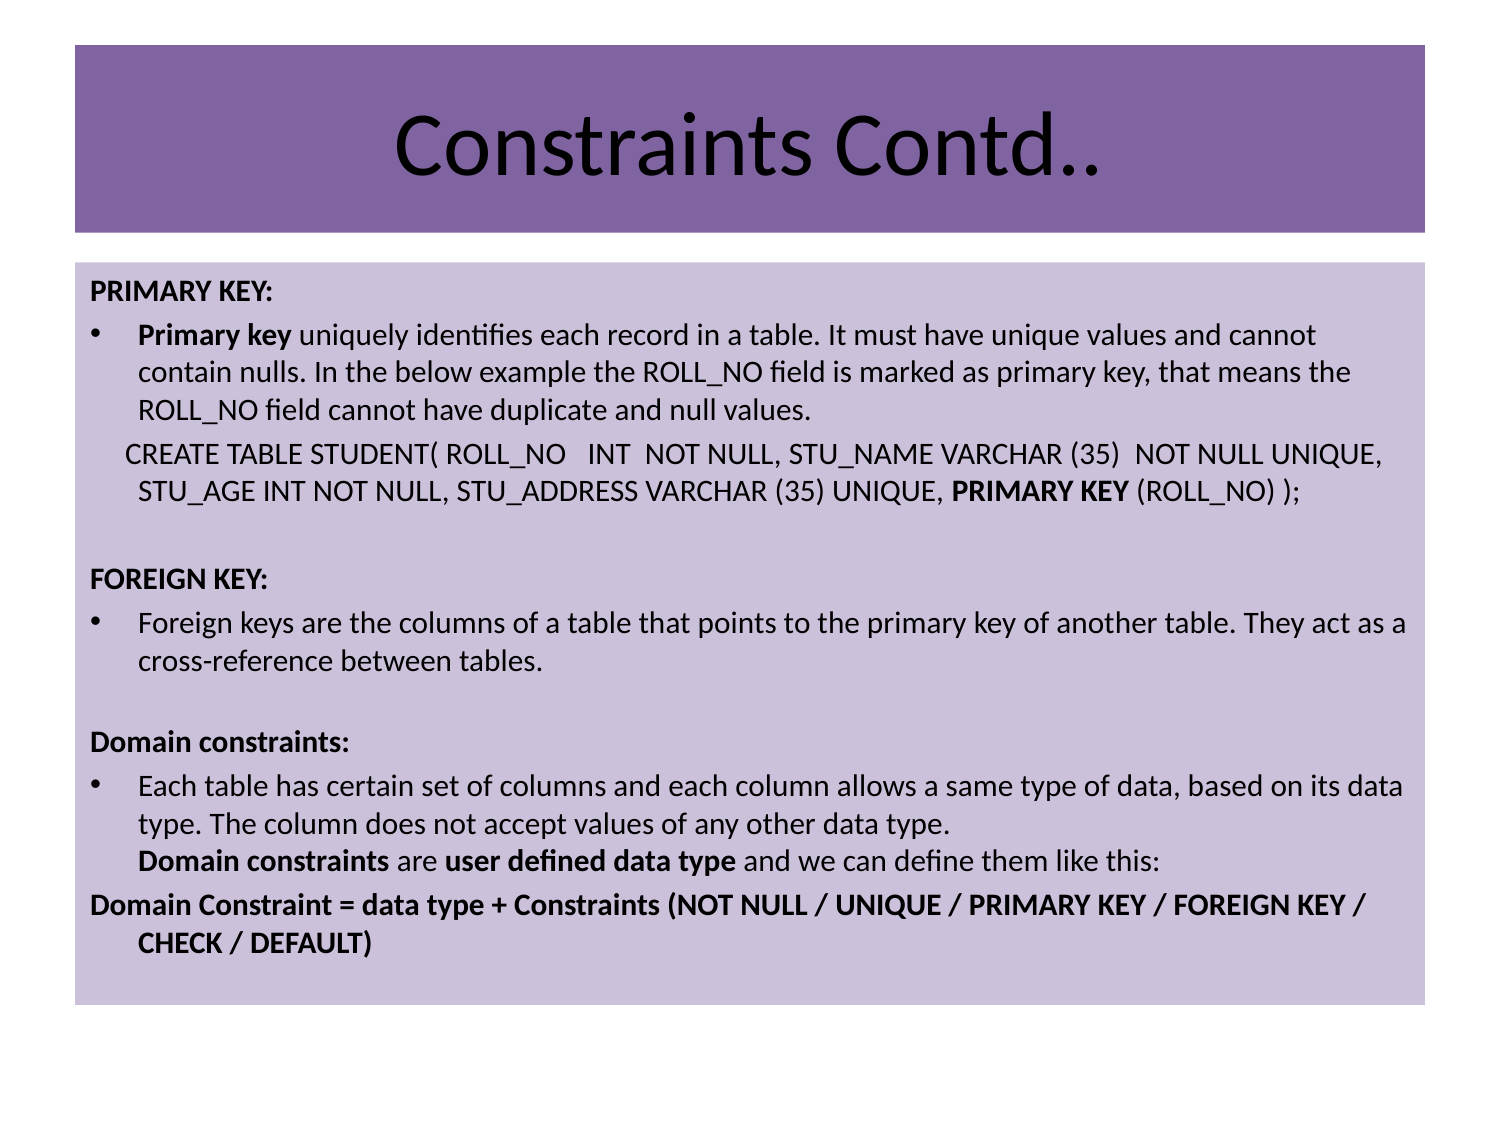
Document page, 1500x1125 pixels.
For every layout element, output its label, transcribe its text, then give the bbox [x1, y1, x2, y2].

title Constraints Contd.. [75, 45, 1425, 233]
list PRIMARY KEY: Primary key uniquely identifies each record in a table. It must have unique values and cannot contain nulls. In the below example the ROLL_NO field is marked as primary key, that means the ROLL_NO field cannot have duplicate and null values. CREATE TABLE STUDENT( ROLL_NO INT NOT NULL, STU_NAME VARCHAR (35) NOT NULL UNIQUE, STU_AGE INT NOT NULL, STU_ADDRESS VARCHAR (35) UNIQUE, PRIMARY KEY (ROLL_NO) ); FOREIGN KEY: Foreign keys are the columns of a table that points to the primary key of another table. They act as a cross-reference between tables. Domain constraints: Each table has certain set of columns and each column allows a same type of data, based on its data type. The column does not accept values of any other data type. Domain constraints are user defined data type and we can define them like this: Domain Constraint = data type + Constraints (NOT NULL / UNIQUE / PRIMARY KEY / FOREIGN KEY / CHECK / DEFAULT) [75, 262, 1425, 1005]
